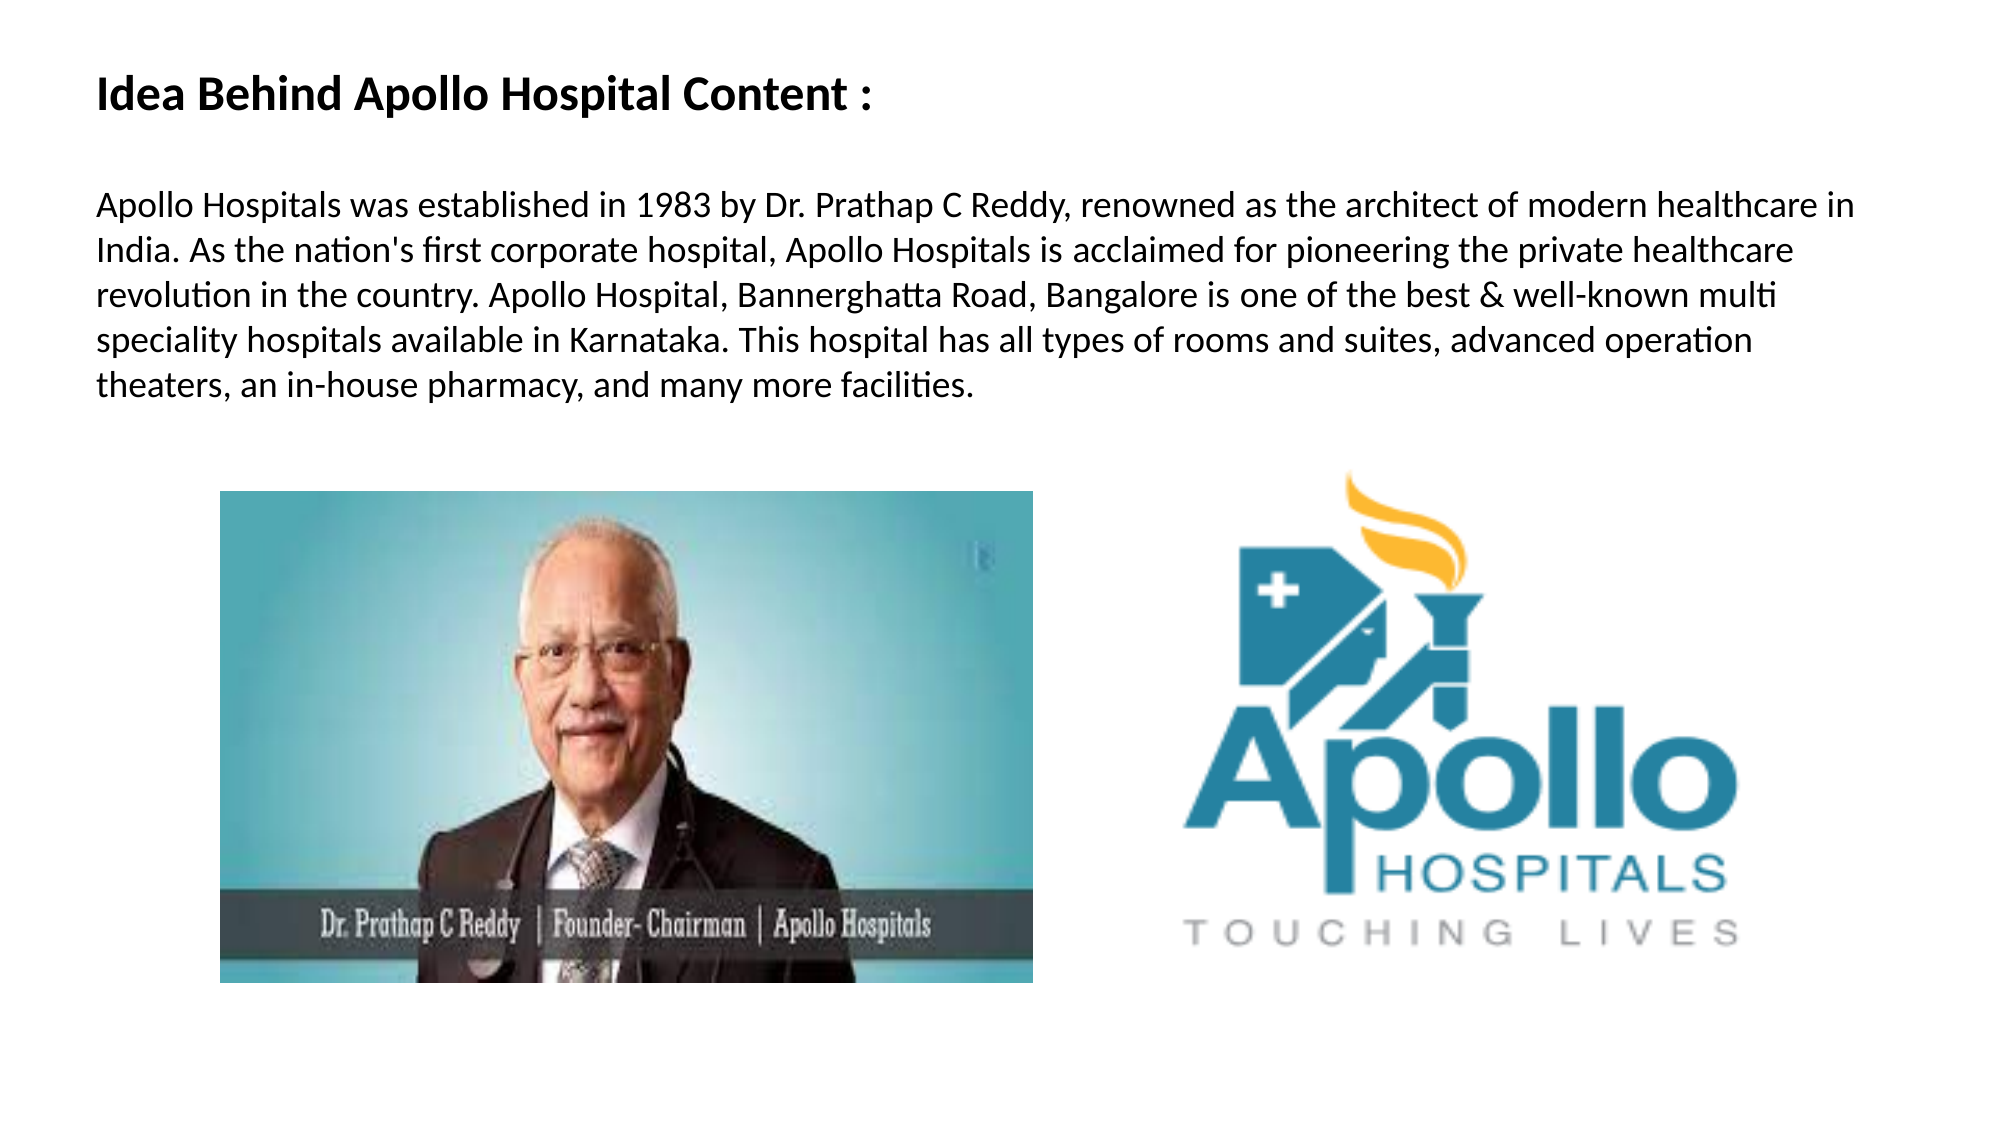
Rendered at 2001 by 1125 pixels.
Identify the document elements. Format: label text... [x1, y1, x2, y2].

text_box Idea Behind Apollo Hospital Content : Apollo Hospitals was established in 1983 by Dr. Prathap C Reddy, renowned as the architect of modern healthcare in India. As the nation's first corporate hospital, Apollo Hospitals is acclaimed for pioneering the private healthcare revolution in the country. Apollo Hospital, Bannerghatta Road, Bangalore is one of the best & well-known multi speciality hospitals available in Karnataka. This hospital has all types of rooms and suites, advanced operation theaters, an in-house pharmacy, and many more facilities. [81, 52, 1913, 413]
picture [1175, 463, 1756, 955]
picture [220, 491, 1033, 983]
